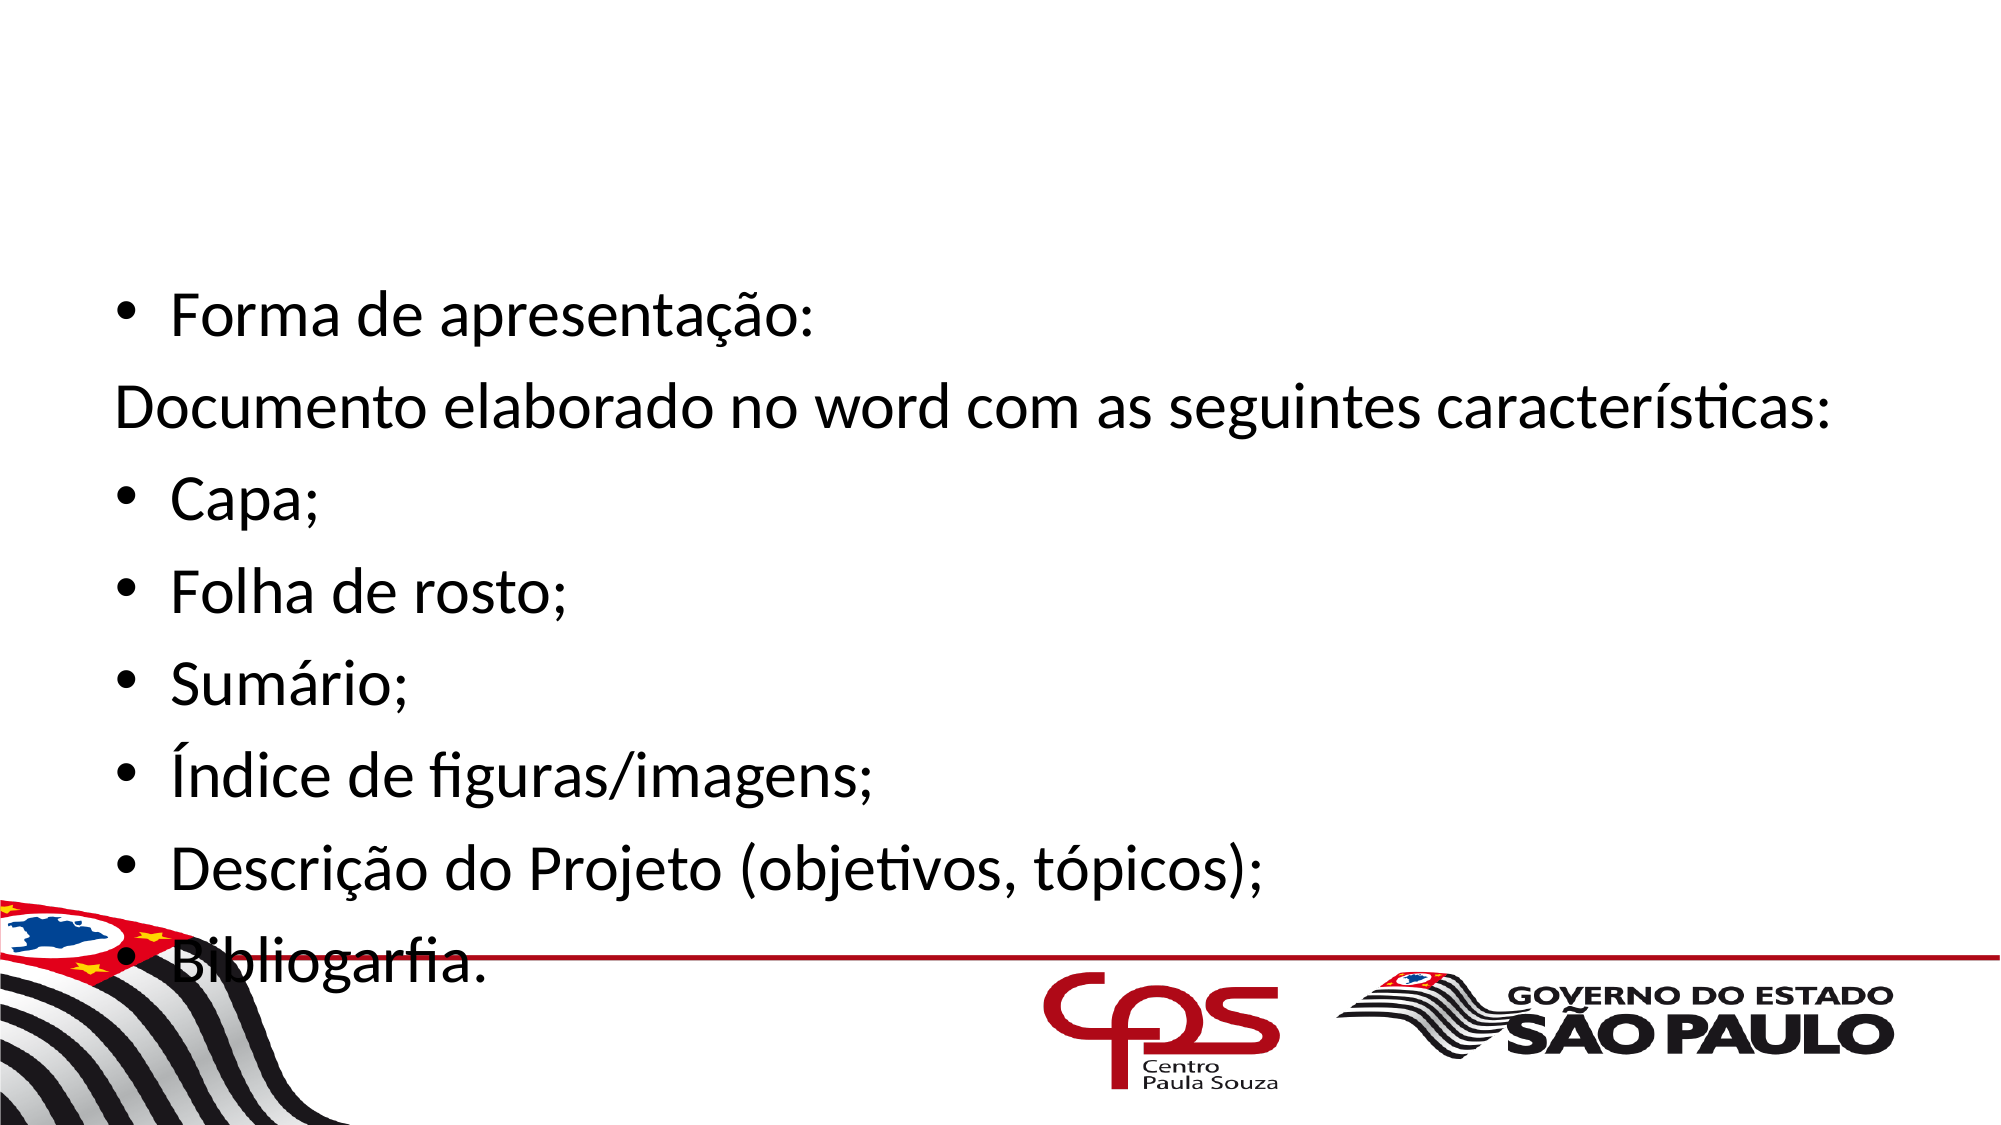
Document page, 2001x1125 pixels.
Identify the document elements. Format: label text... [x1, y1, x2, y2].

picture [0, 900, 2000, 1125]
list Forma de apresentação: Documento elaborado no word com as seguintes características: Capa; Folha de rosto; Sumário; Índice de figuras/imagens; Descrição do Projeto (objetivos, tópicos); Bibliogarfia. [99, 262, 1900, 1005]
